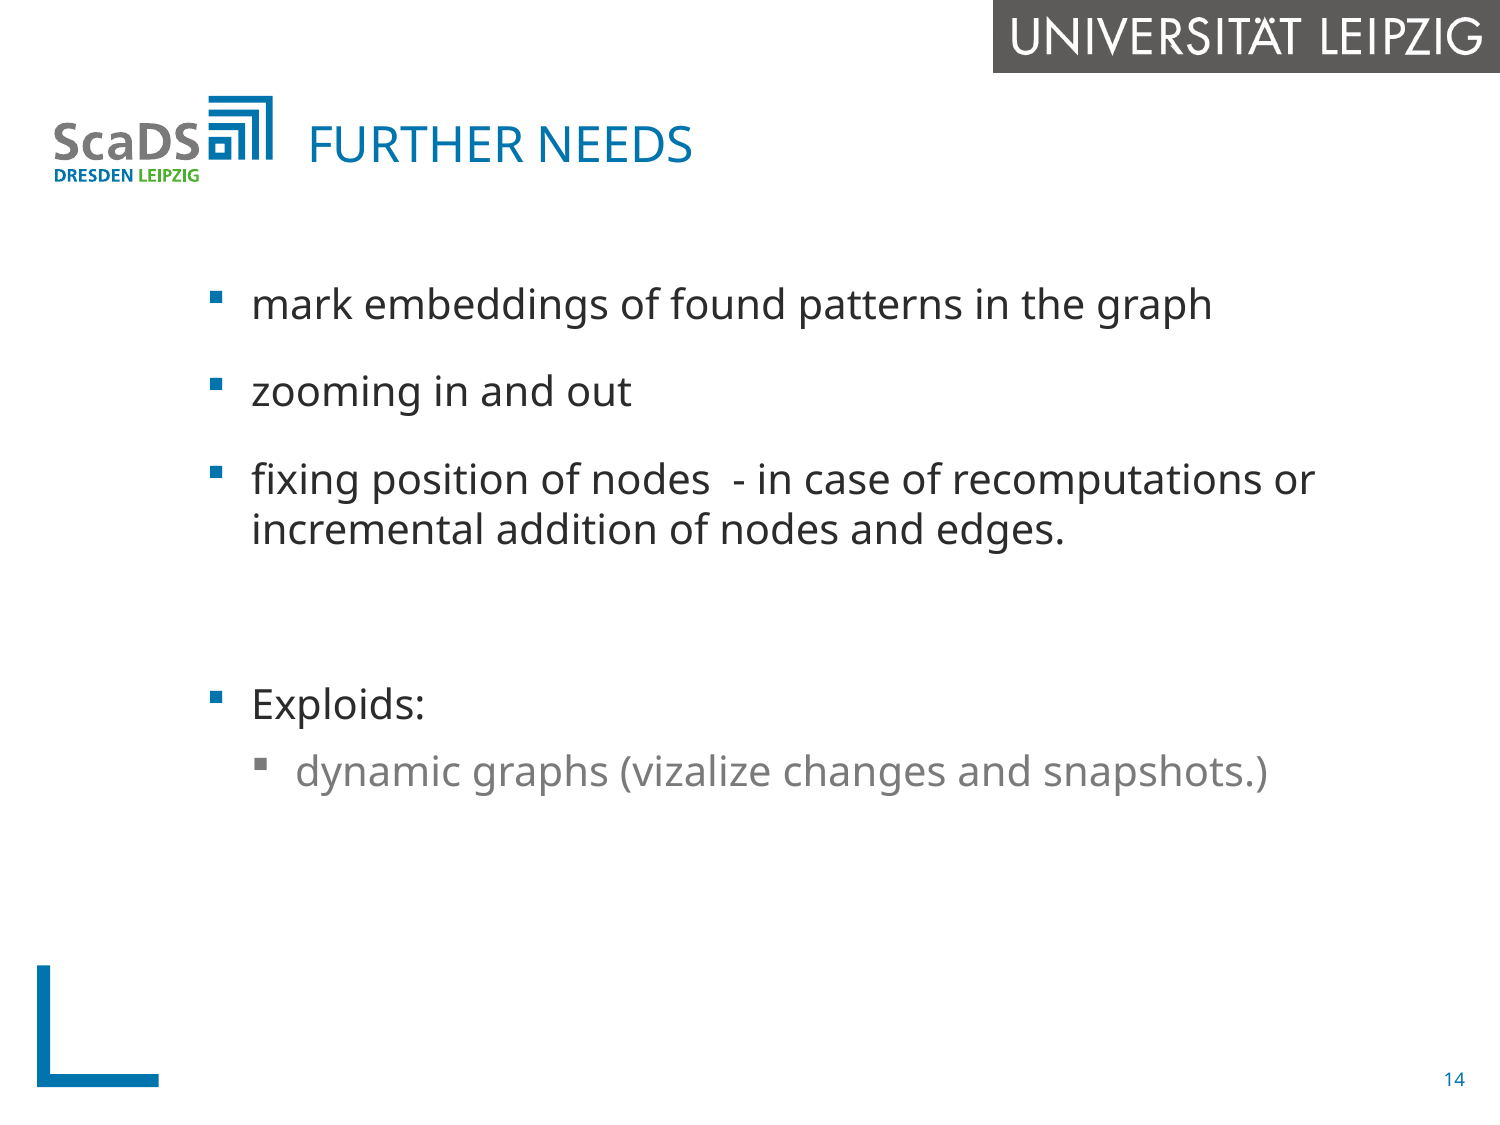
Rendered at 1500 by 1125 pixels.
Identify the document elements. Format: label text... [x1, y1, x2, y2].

list mark embeddings of found patterns in the graph zooming in and out fixing position of nodes - in case of recomputations or incremental addition of nodes and edges. Exploids: dynamic graphs (vizalize changes and snapshots.) [206, 277, 1330, 987]
title FURTHER Needs [307, 59, 1330, 173]
slide_number 14 [1429, 1067, 1465, 1091]
picture [993, 0, 1500, 73]
